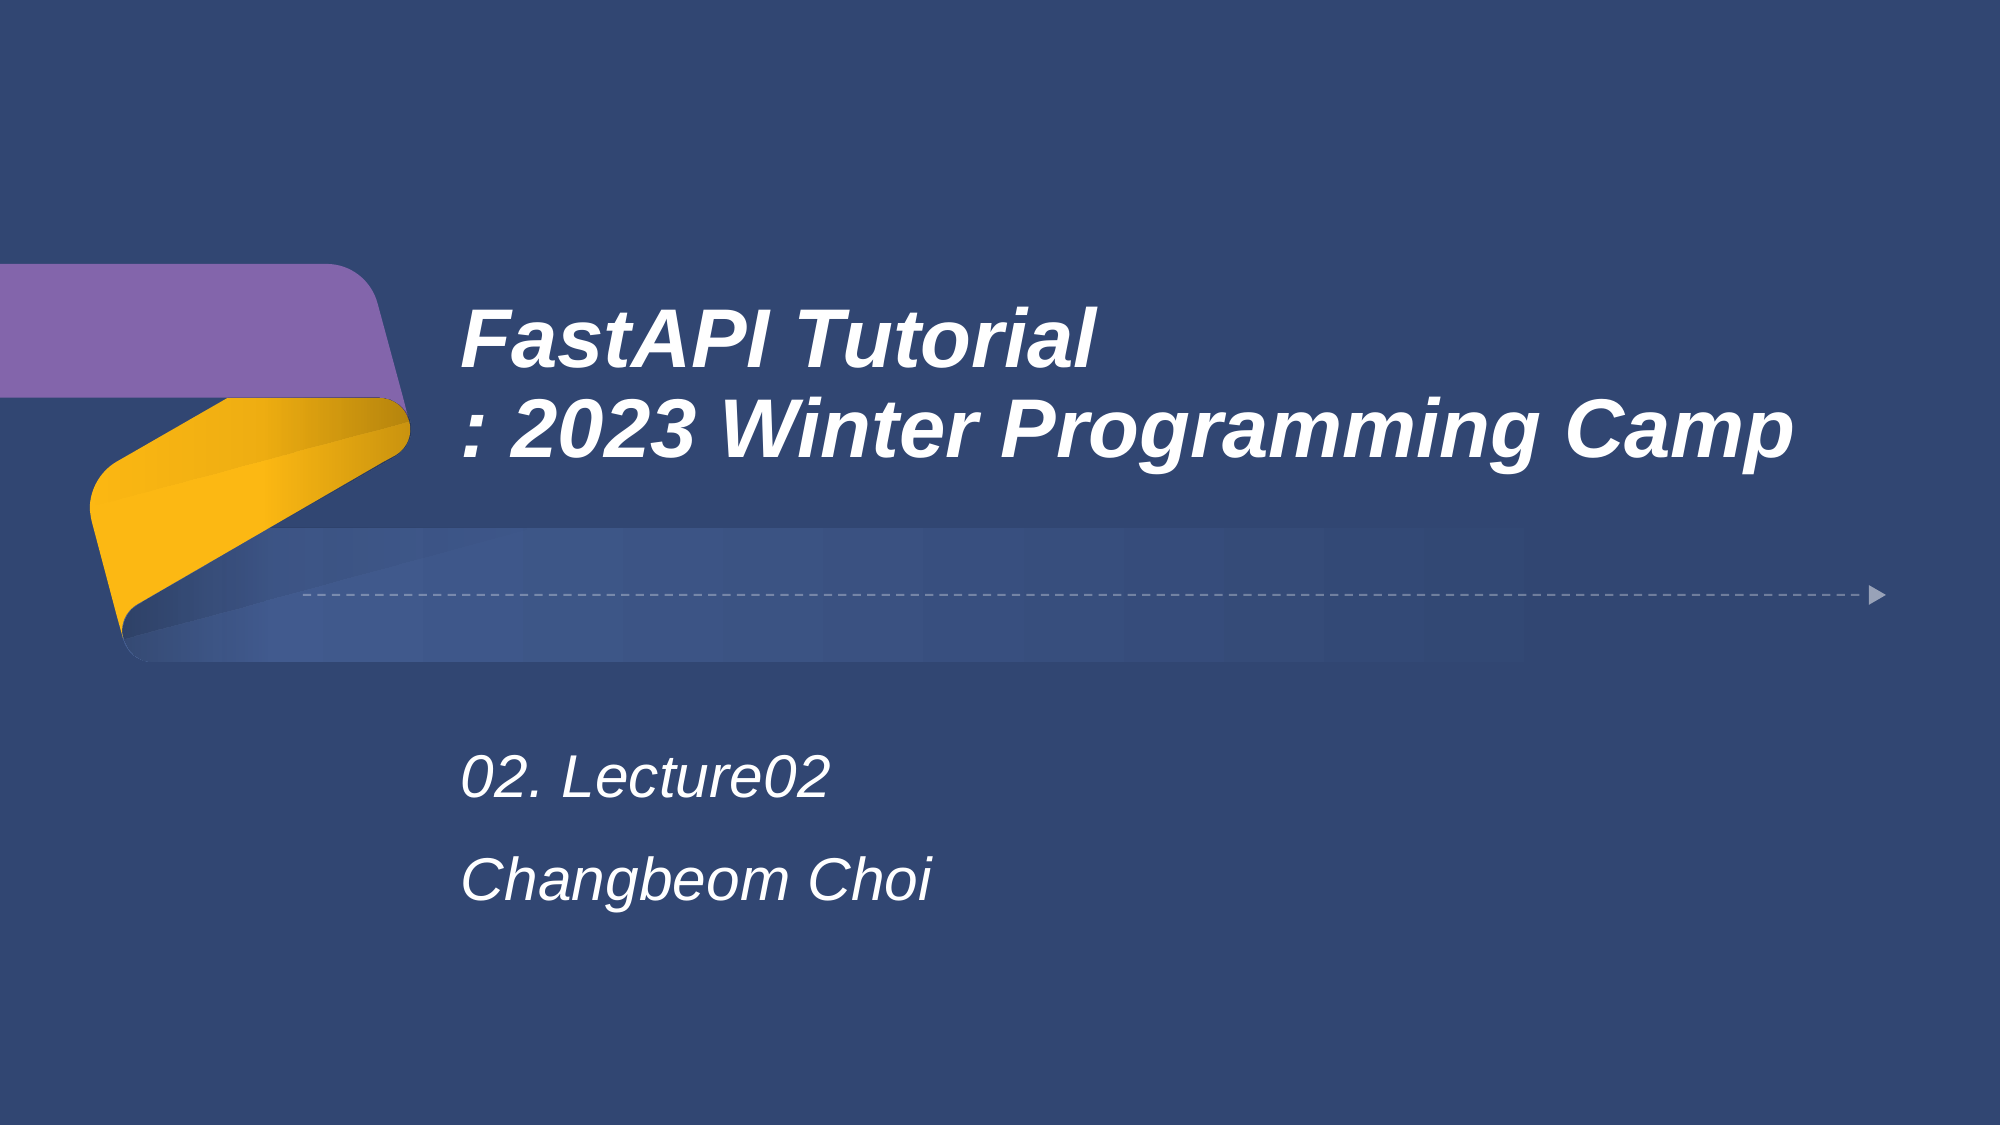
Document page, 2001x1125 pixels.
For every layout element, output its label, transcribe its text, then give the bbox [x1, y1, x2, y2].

title FastAPI Tutorial : 2023 Winter Programming Camp [460, 184, 1886, 476]
subtitle 02. Lecture02 Changbeom Choi [460, 707, 1886, 929]
